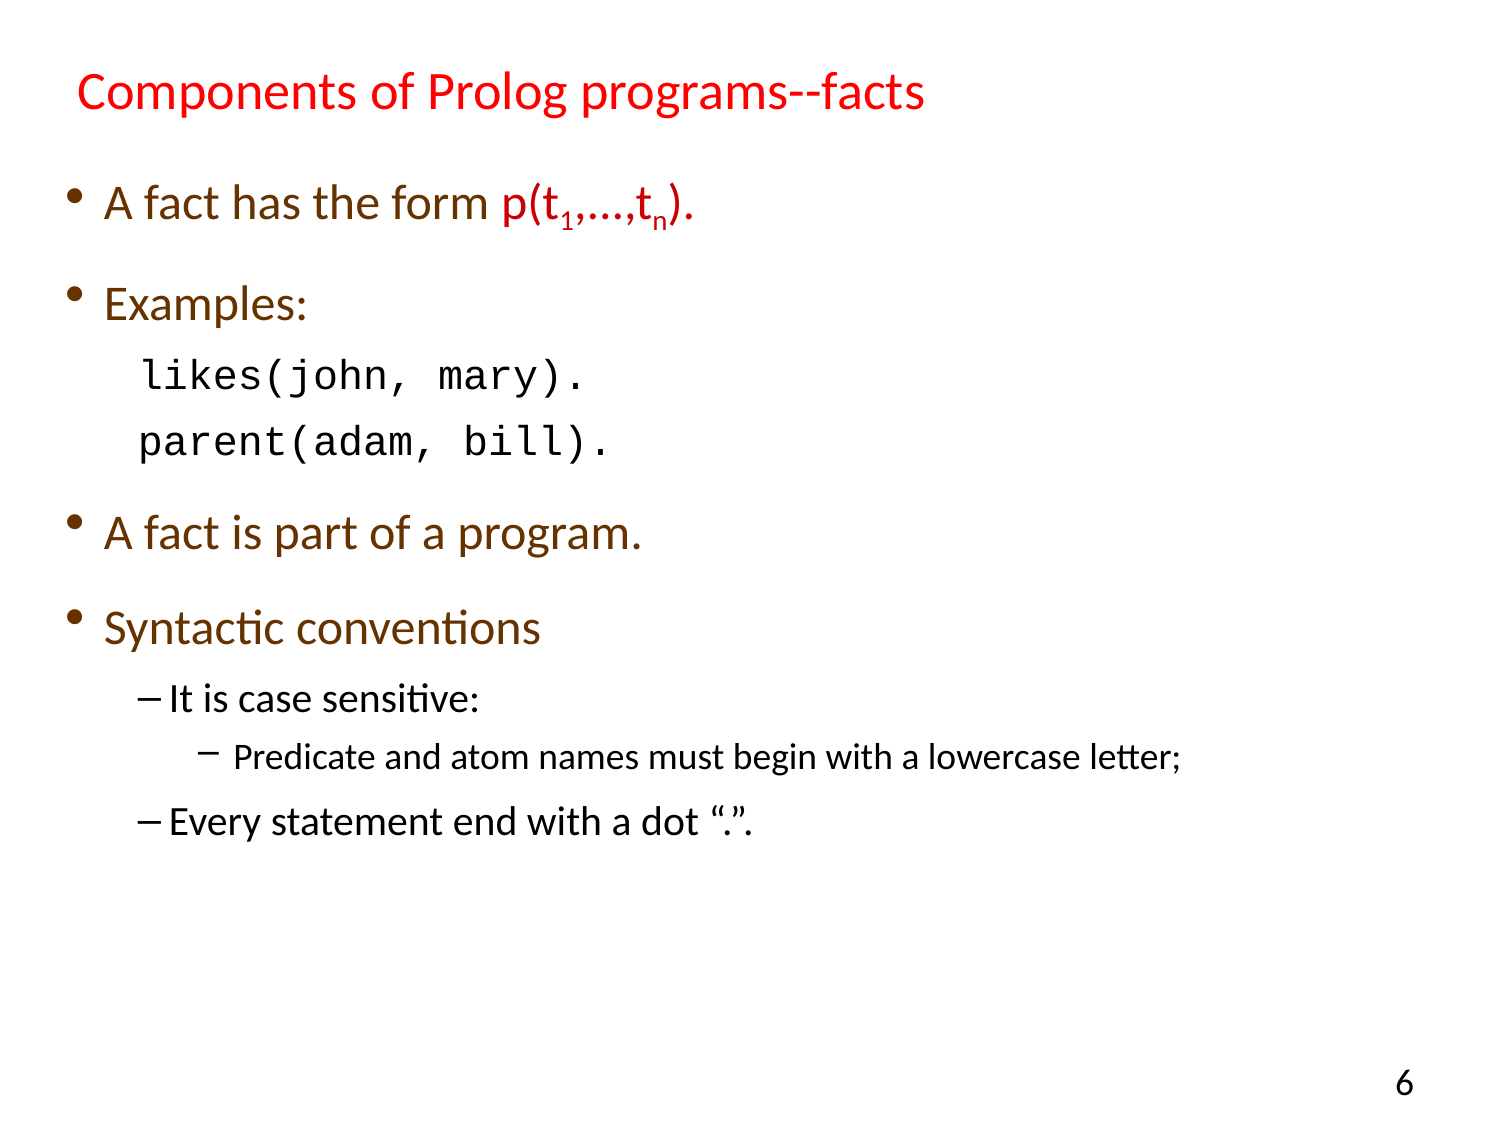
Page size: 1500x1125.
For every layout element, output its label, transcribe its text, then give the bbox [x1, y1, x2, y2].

title Components of Prolog programs--facts [62, 49, 1426, 126]
list A fact has the form p(t1,...,tn). Examples: likes(john, mary). parent(adam, bill). A fact is part of a program. Syntactic conventions It is case sensitive: Predicate and atom names must begin with a lowercase letter; Every statement end with a dot “.”. [49, 162, 1426, 1013]
slide_number 6 [1287, 1049, 1438, 1101]
